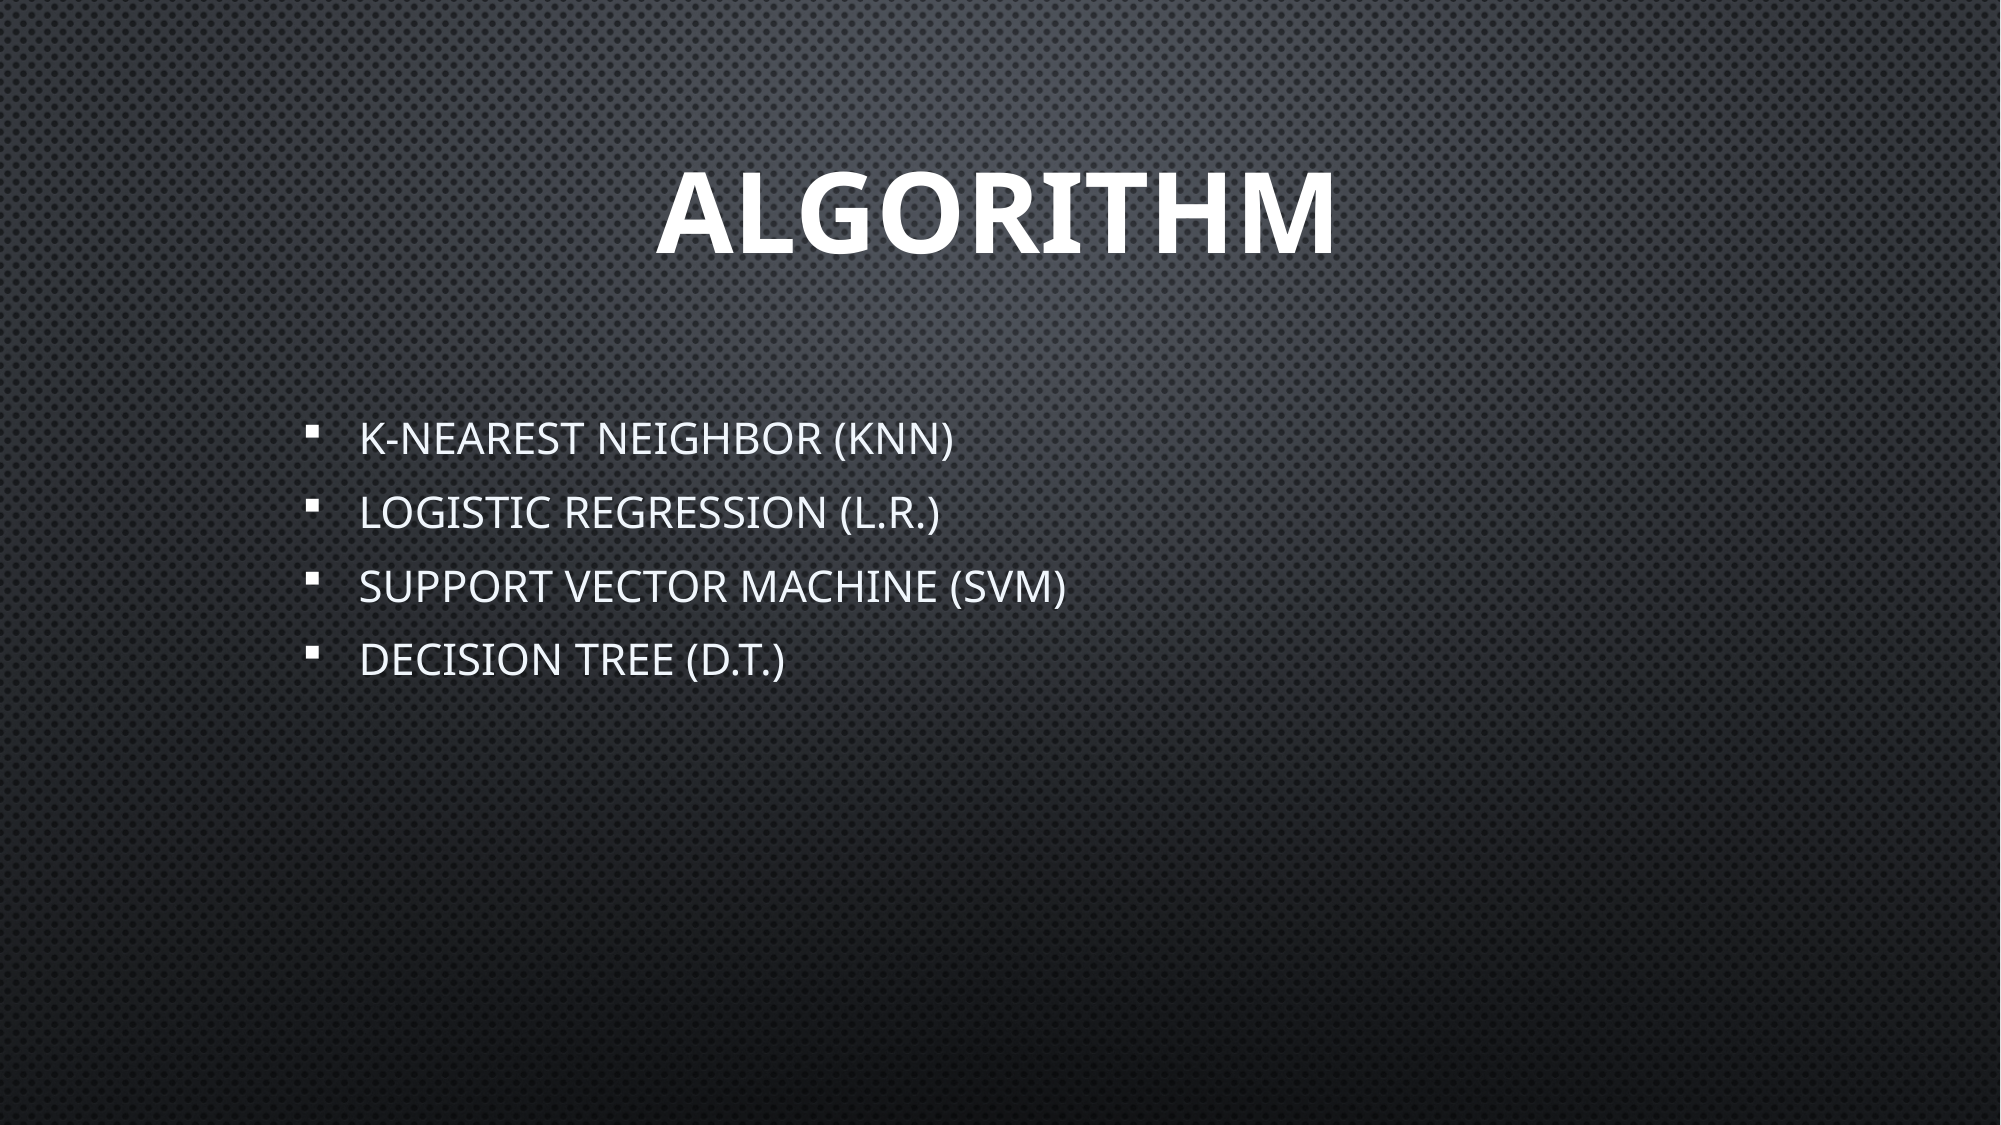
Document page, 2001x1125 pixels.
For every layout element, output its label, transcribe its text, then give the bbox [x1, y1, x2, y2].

subtitle K-Nearest Neighbor (KNN) Logistic Regression (L.R.) Support Vector Machine (SVM) Decision Tree (D.T.) [287, 403, 1711, 950]
title algorithm [287, 99, 1711, 284]
